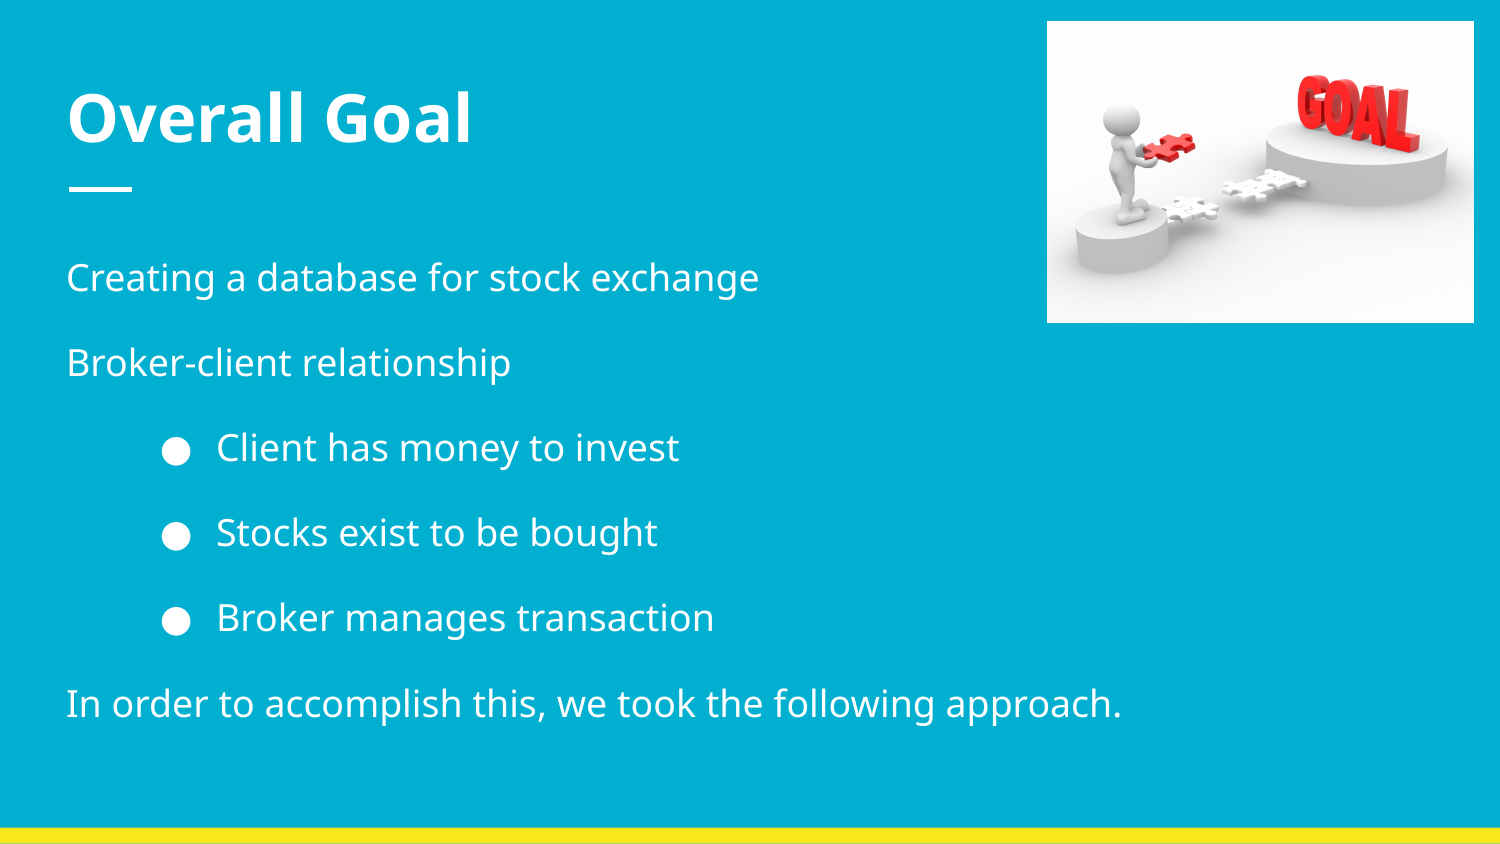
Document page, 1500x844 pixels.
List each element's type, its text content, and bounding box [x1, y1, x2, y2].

list Creating a database for stock exchange Broker-client relationship Client has money to invest Stocks exist to be bought Broker manages transaction In order to accomplish this, we took the following approach. [51, 232, 1449, 750]
title Overall Goal [51, 61, 1042, 167]
picture [1047, 21, 1474, 324]
